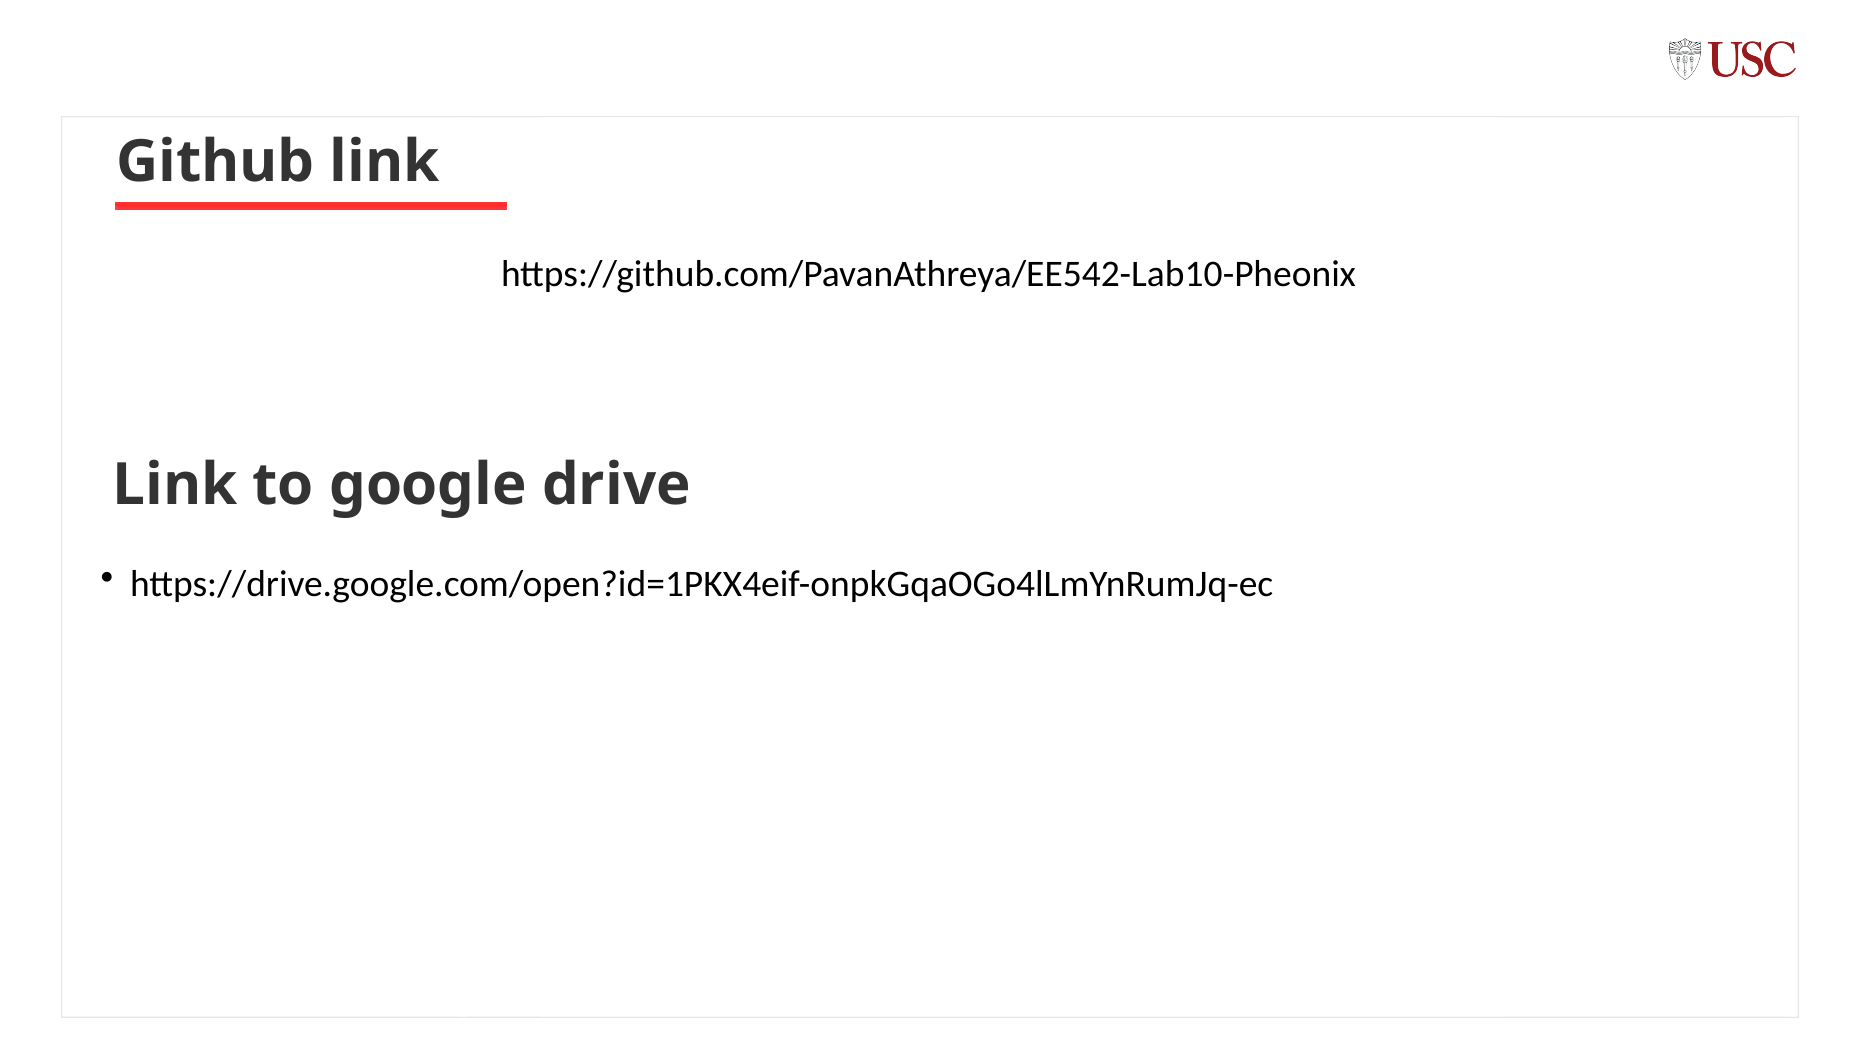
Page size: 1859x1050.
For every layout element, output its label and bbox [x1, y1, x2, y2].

picture [1669, 38, 1796, 80]
picture [60, 116, 1799, 1018]
